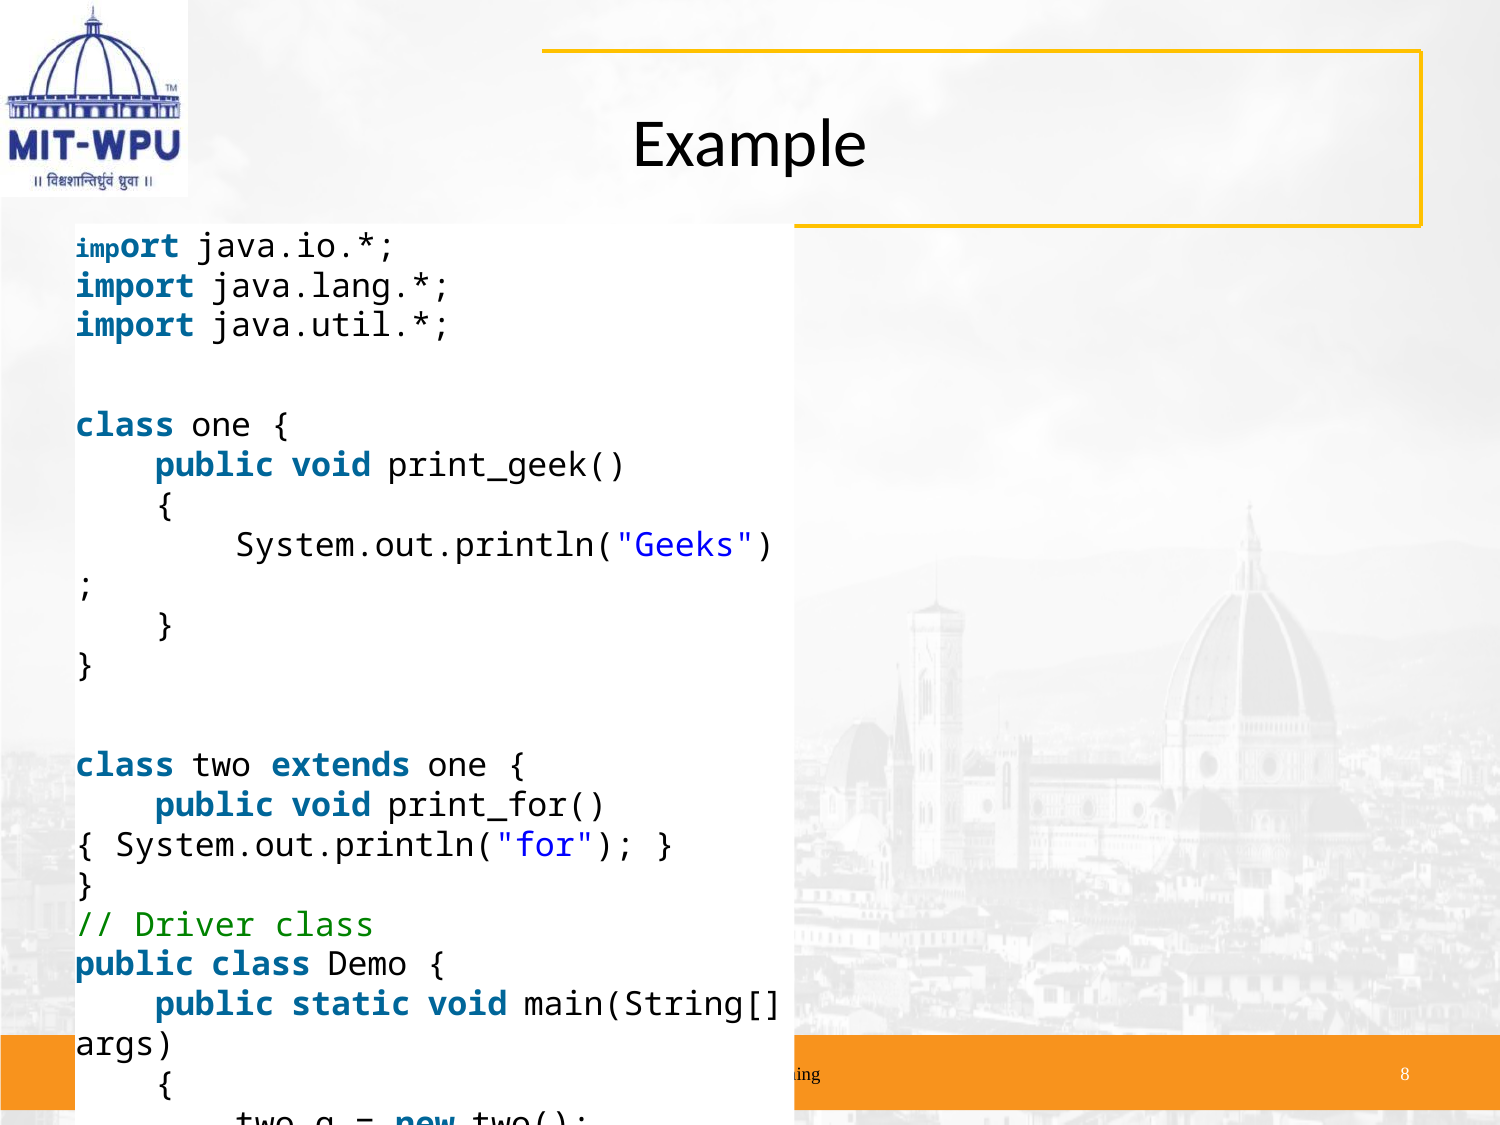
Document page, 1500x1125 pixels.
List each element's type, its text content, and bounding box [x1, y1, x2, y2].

title Example [75, 45, 1425, 233]
picture [0, 0, 188, 197]
footer Java Programming [795, 1042, 988, 1103]
slide_number ‹#› [1074, 1042, 1425, 1103]
list import java.io.*; import java.lang.*; import java.util.*; class one { public void print_geek() { System.out.println("Geeks"); } } class two extends one { public void print_for() { System.out.println("for"); } } // Driver class public class Demo { public static void main(String[] args) { two g = new two(); g.print_geek(); g.print_for(); g.print_geek(); } } [75, 223, 795, 1125]
